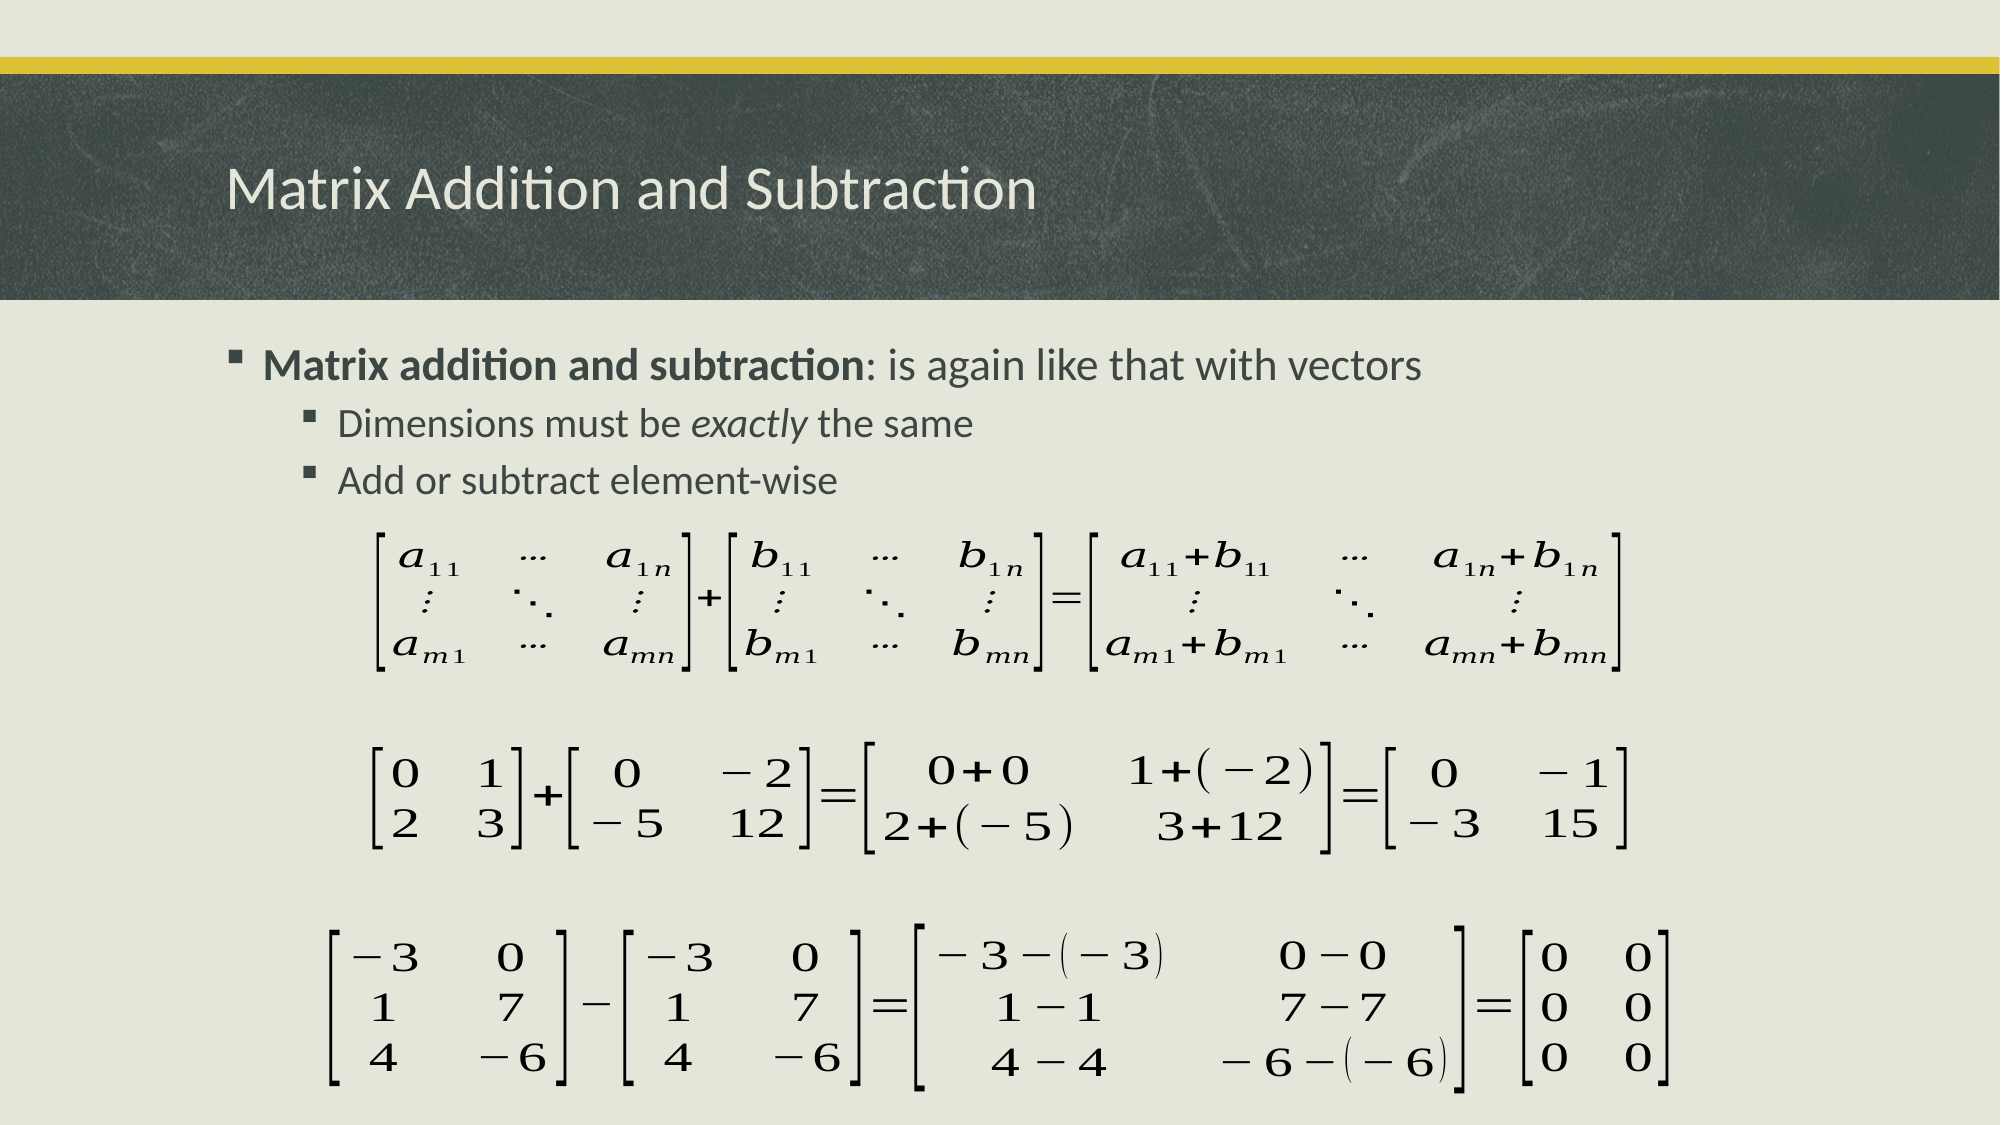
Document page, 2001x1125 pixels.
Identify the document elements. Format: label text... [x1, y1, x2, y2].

title Matrix Addition and Subtraction [210, 76, 1790, 300]
picture [0, 74, 2000, 300]
list Matrix addition and subtraction: is again like that with vectors Dimensions must be exactly the same Add or subtract element-wise [210, 327, 1790, 551]
